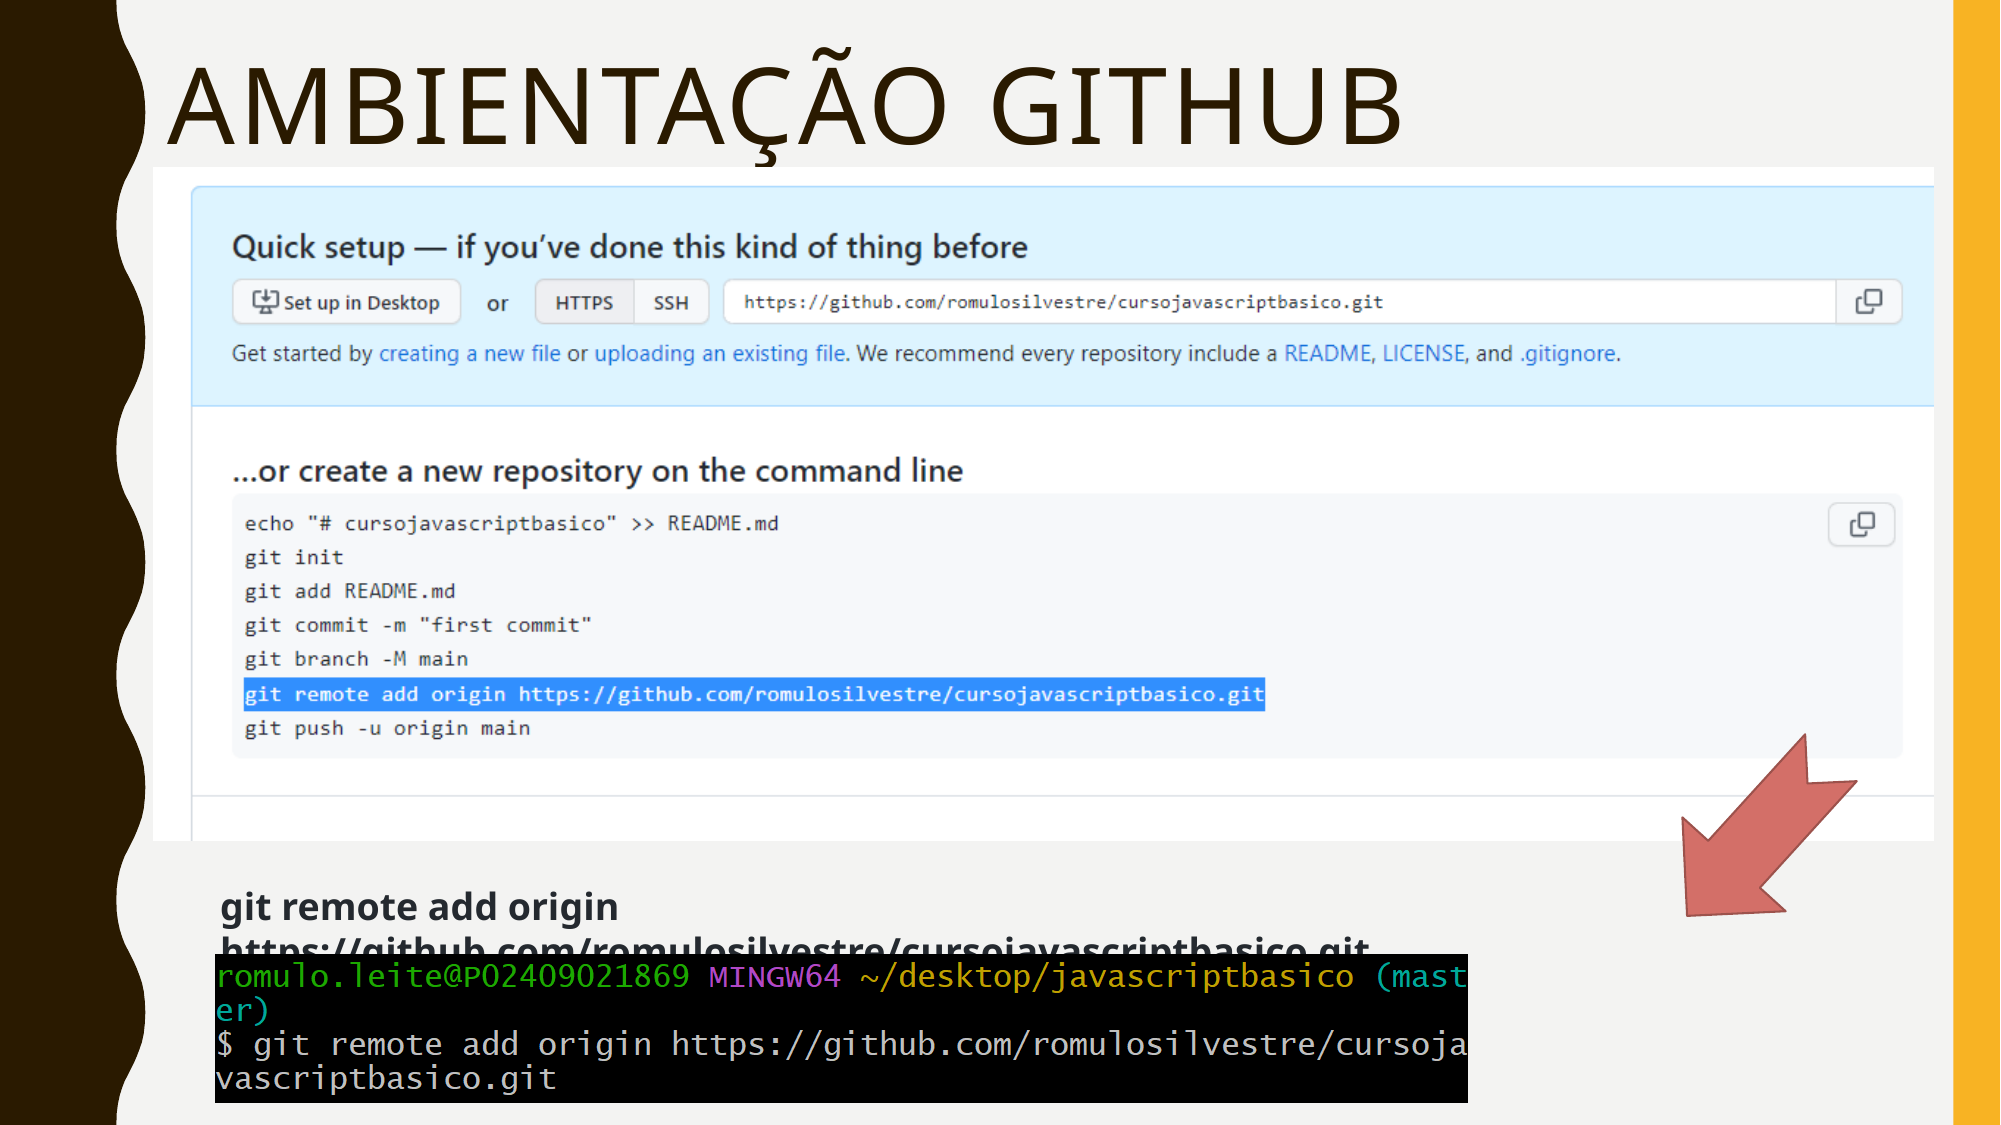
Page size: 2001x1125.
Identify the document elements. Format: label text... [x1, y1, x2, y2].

list git remote add origin https://github.com/romulosilvestre/cursojavascriptbasico.git [205, 841, 1723, 1125]
picture [152, 167, 1934, 841]
title Ambientação github [153, 45, 1823, 167]
picture [215, 954, 1468, 1103]
text_box [1682, 841, 1804, 917]
